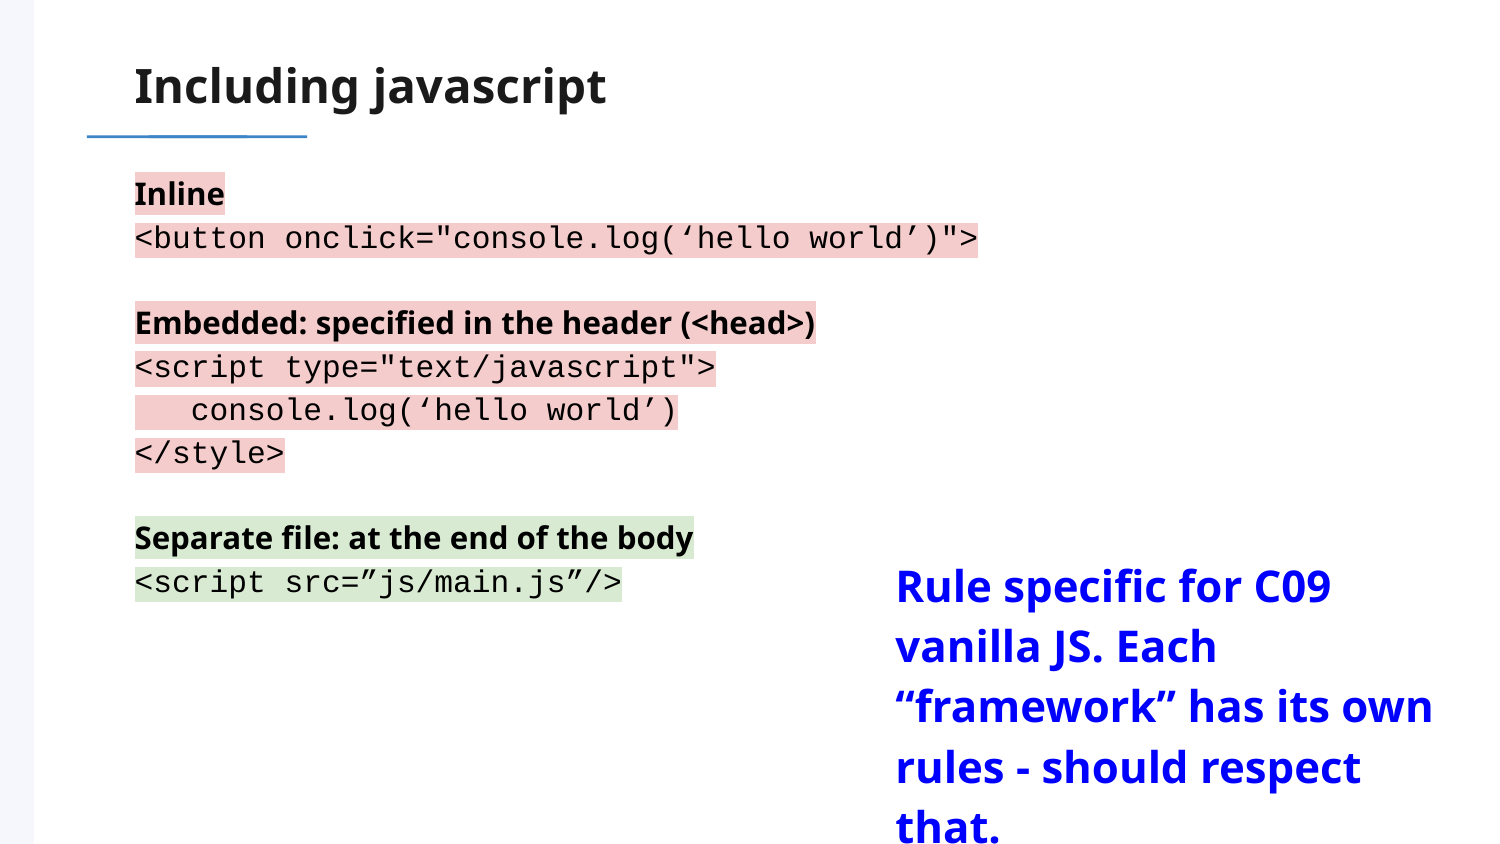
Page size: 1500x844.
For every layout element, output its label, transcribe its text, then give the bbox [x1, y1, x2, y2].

text_box Inline <button onclick="console.log(‘hello world’)"> Embedded: specified in the header (<head>) <script type="text/javascript"> console.log(‘hello world’) </style> Separate file: at the end of the body <script src=”js/main.js”/> [119, 153, 1381, 525]
text_box Rule specific for C09 vanilla JS. Each “framework” has its own rules - should respect that. [880, 535, 1470, 844]
title Including javascript [119, 41, 1381, 130]
